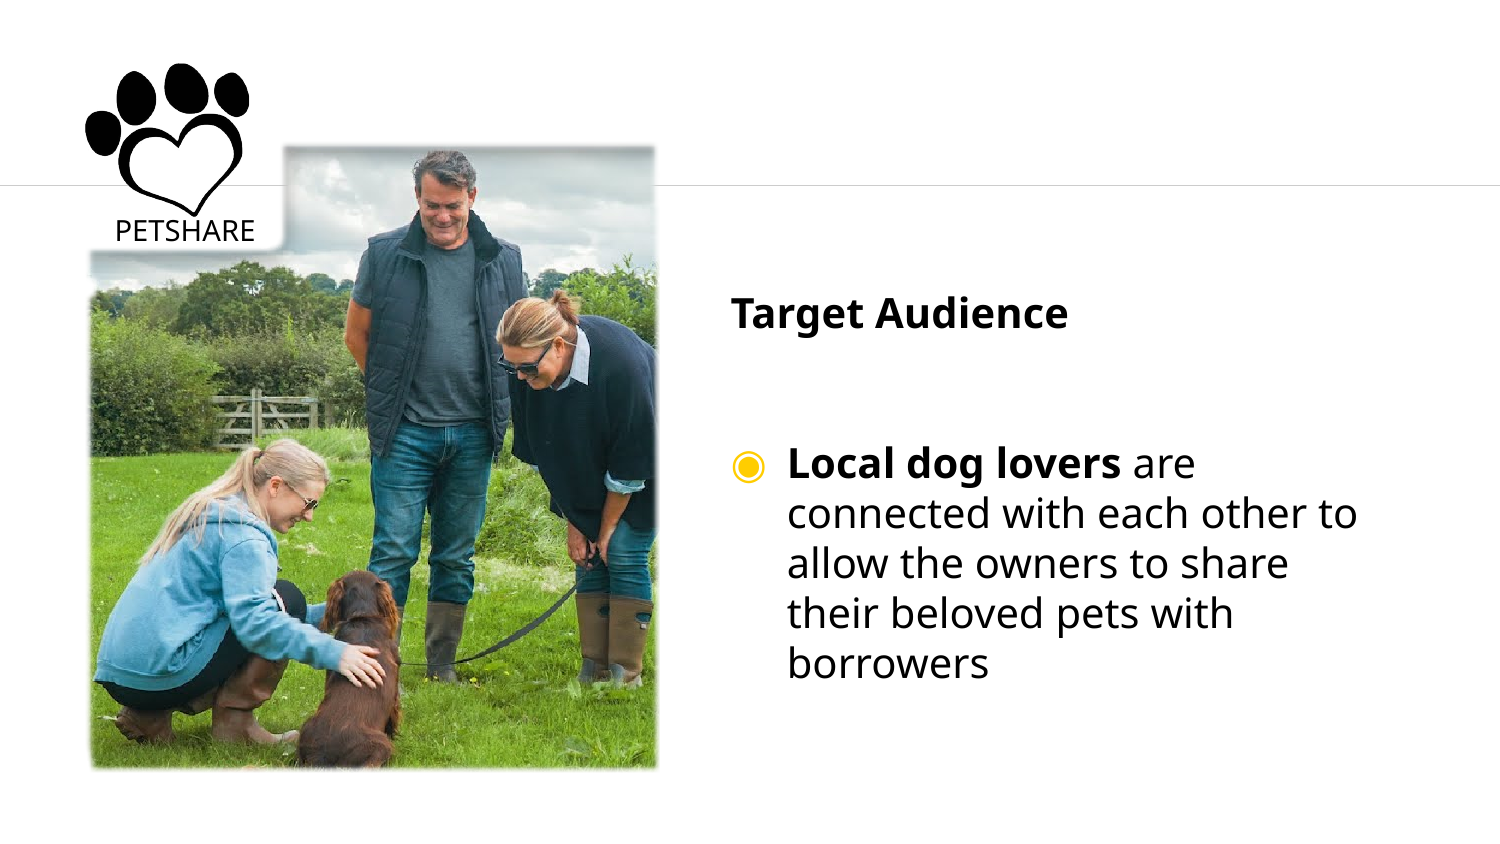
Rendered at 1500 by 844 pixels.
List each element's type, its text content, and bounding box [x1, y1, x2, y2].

list Target Audience Local dog lovers are connected with each other to allow the owners to share their beloved pets with borrowers [715, 195, 1401, 787]
picture [78, 55, 660, 774]
